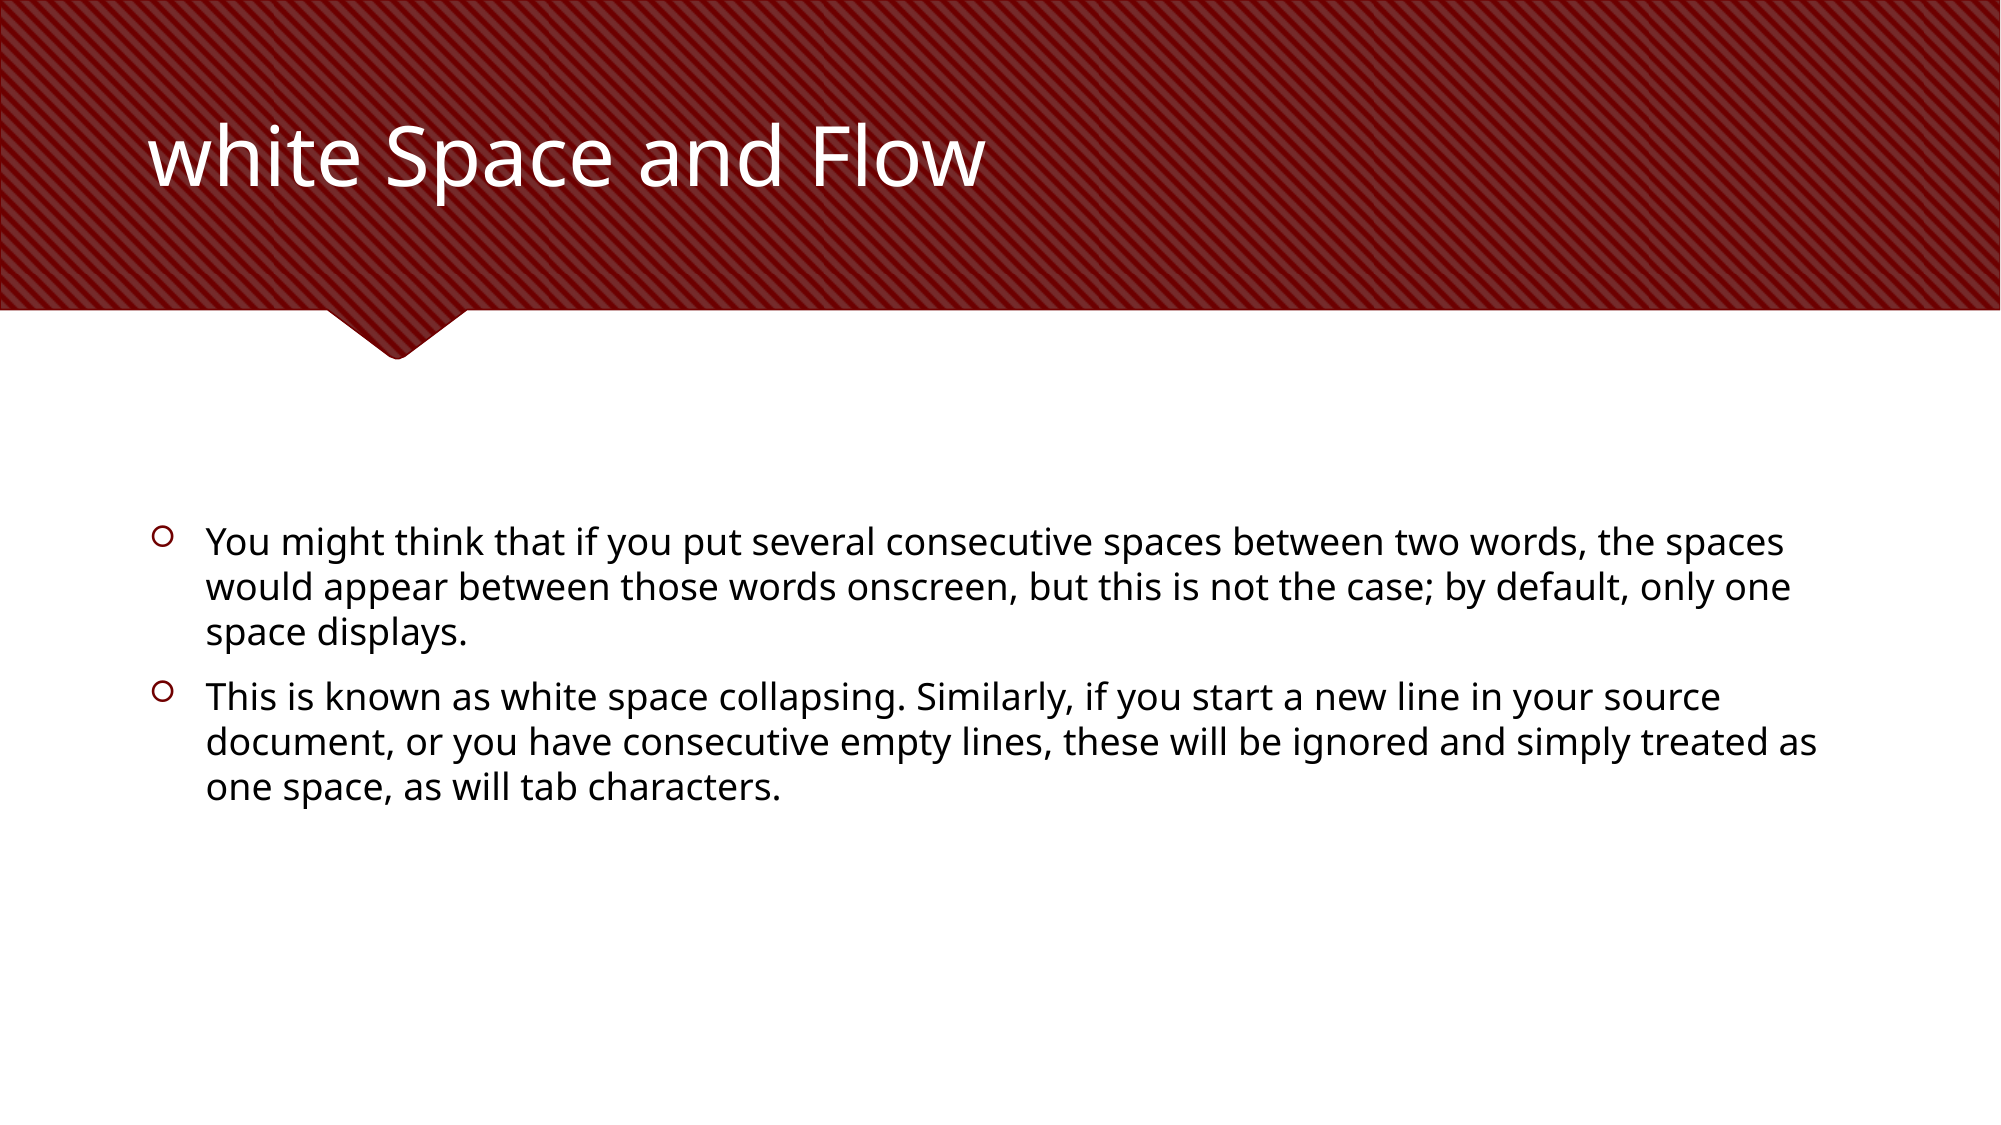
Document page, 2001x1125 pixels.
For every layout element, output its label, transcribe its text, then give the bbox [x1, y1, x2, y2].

list You might think that if you put several consecutive spaces between two words, the spaces would appear between those words onscreen, but this is not the case; by default, only one space displays. This is known as white space collapsing. Similarly, if you start a new line in your source document, or you have consecutive empty lines, these will be ignored and simply treated as one space, as will tab characters. [134, 364, 1866, 962]
title white Space and Flow [132, 73, 1868, 233]
